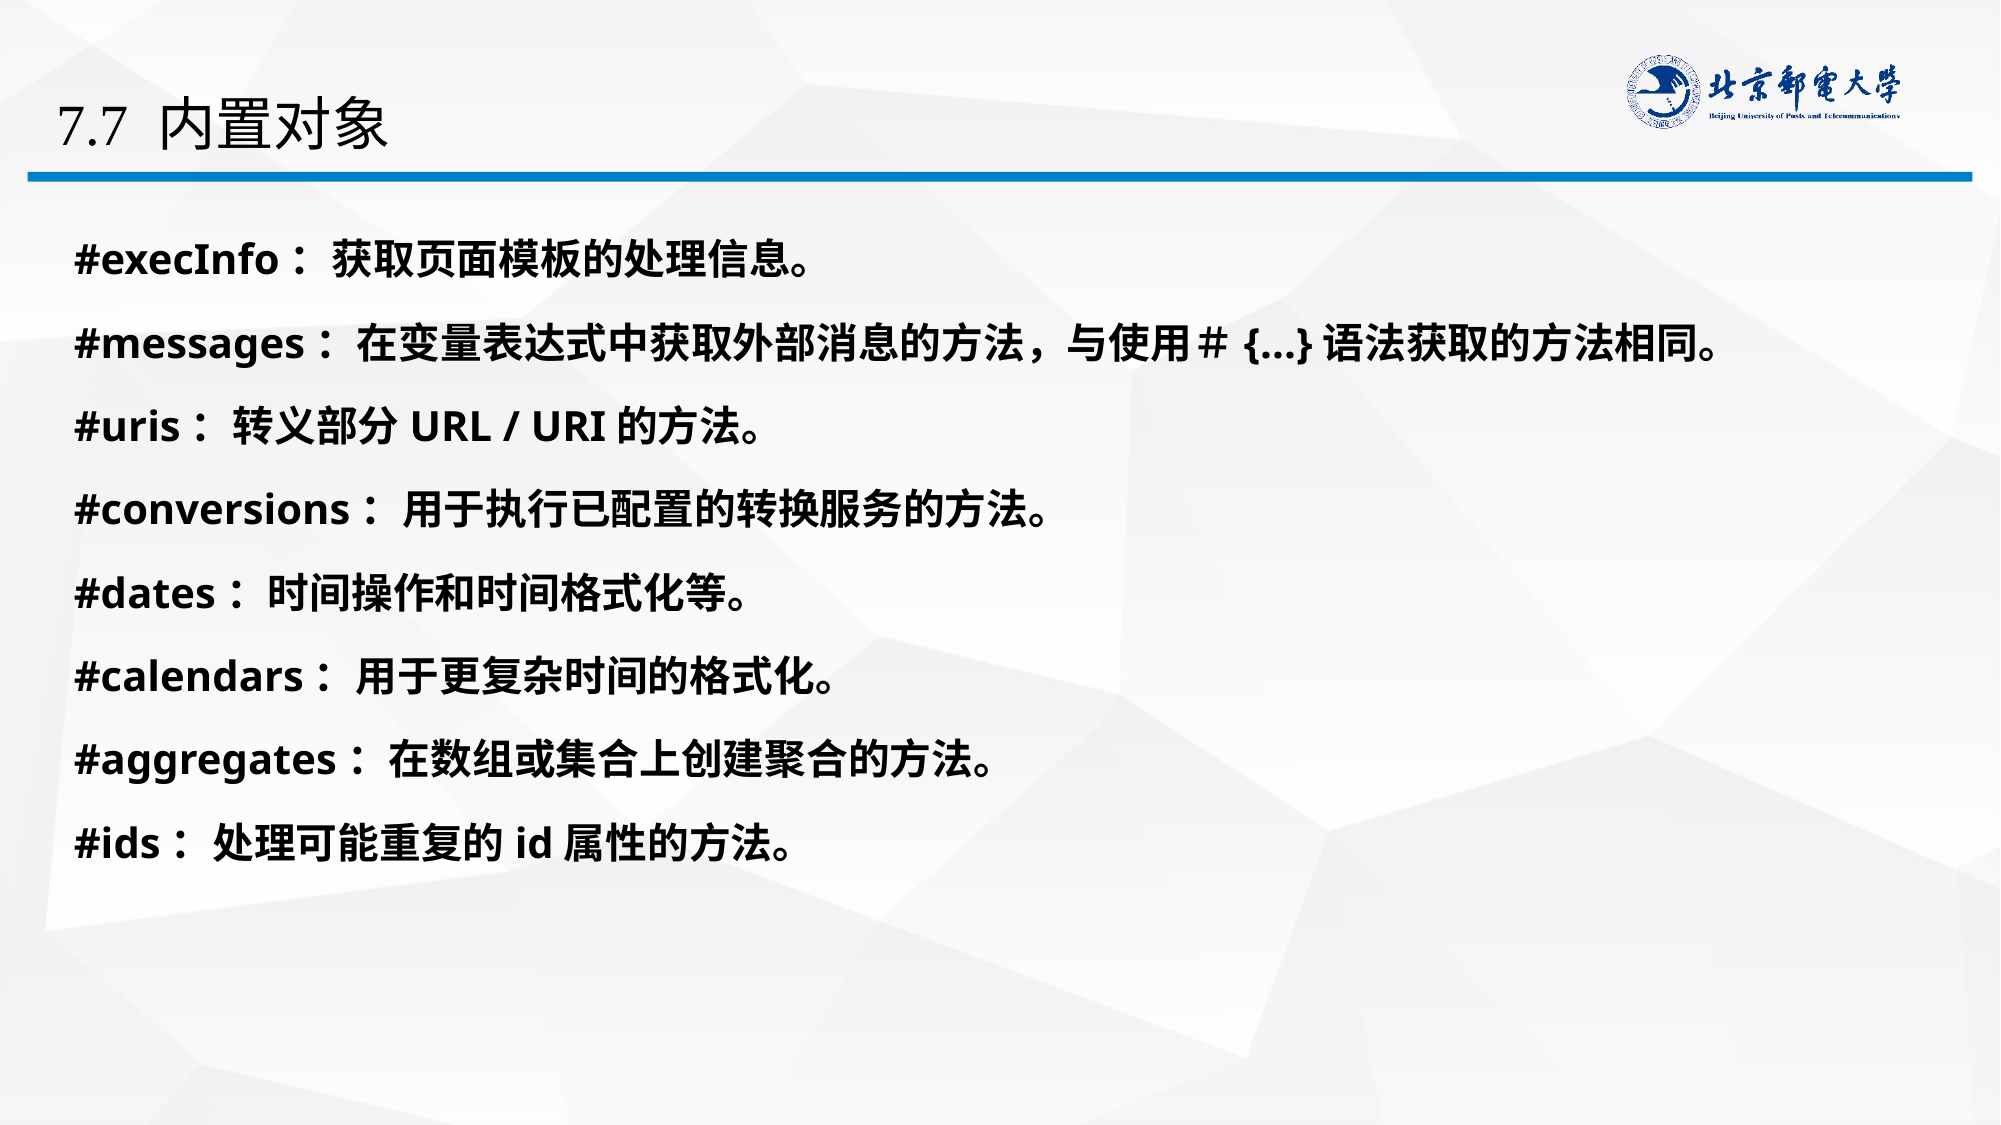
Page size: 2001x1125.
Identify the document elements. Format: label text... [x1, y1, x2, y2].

text_box #execInfo：获取页面模板的处理信息。 #messages：在变量表达式中获取外部消息的方法，与使用＃{...}语法获取的方法相同。 #uris：转义部分URL / URI的方法。 #conversions：用于执行已配置的转换服务的方法。 #dates：时间操作和时间格式化等。 #calendars：用于更复杂时间的格式化。 #aggregates：在数组或集合上创建聚合的方法。 #ids：处理可能重复的id属性的方法。 [40, 200, 1967, 874]
title 7.7 内置对象 [41, 52, 1188, 200]
picture [0, 0, 2000, 1125]
